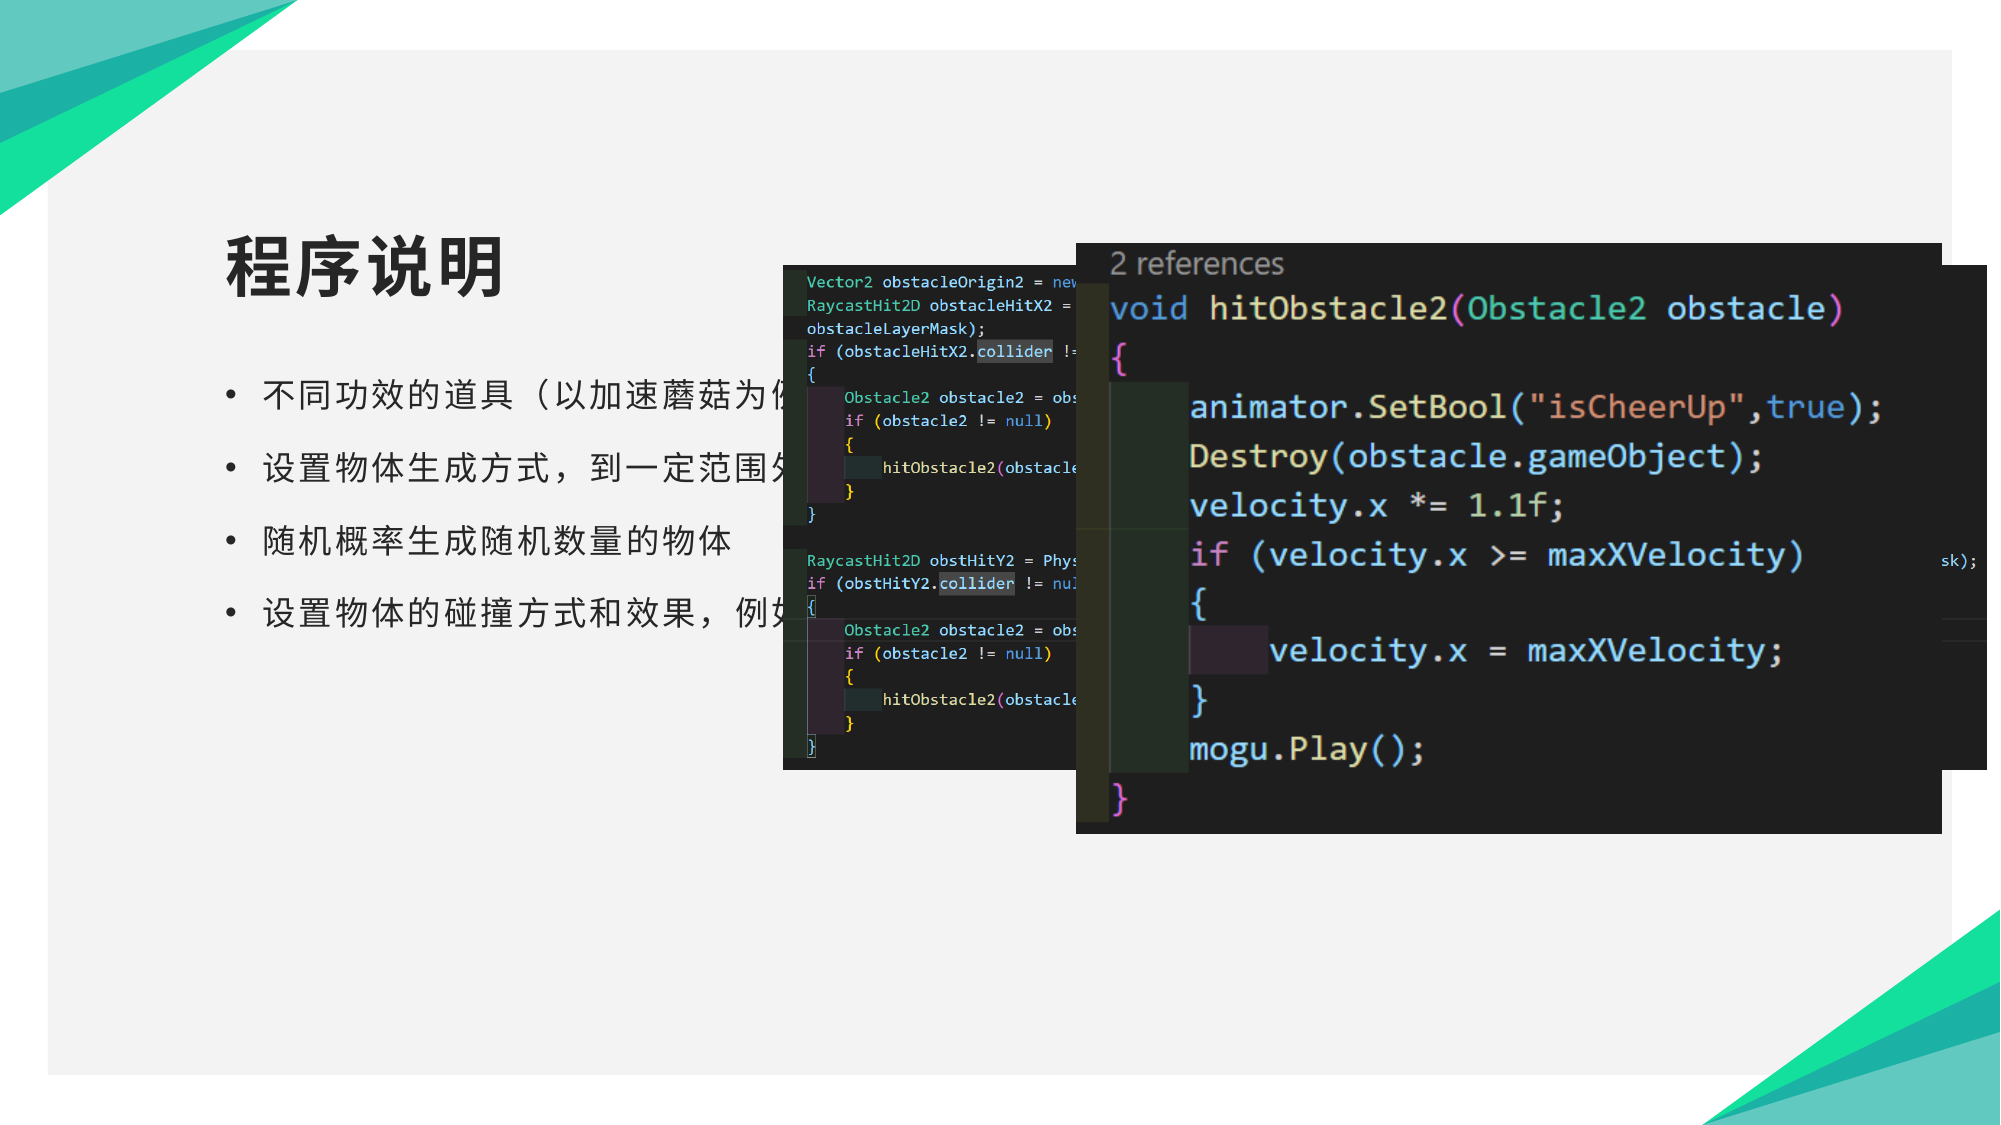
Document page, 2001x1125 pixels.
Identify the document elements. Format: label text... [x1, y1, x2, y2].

picture [783, 243, 1987, 834]
list 不同功效的道具（以加速蘑菇为例） 设置物体生成方式，到一定范围外就消除该物体 随机概率生成随机数量的物体 设置物体的碰撞方式和效果，例如加速蘑菇便是加速 [210, 354, 1790, 921]
title 程序说明 [210, 204, 1790, 324]
